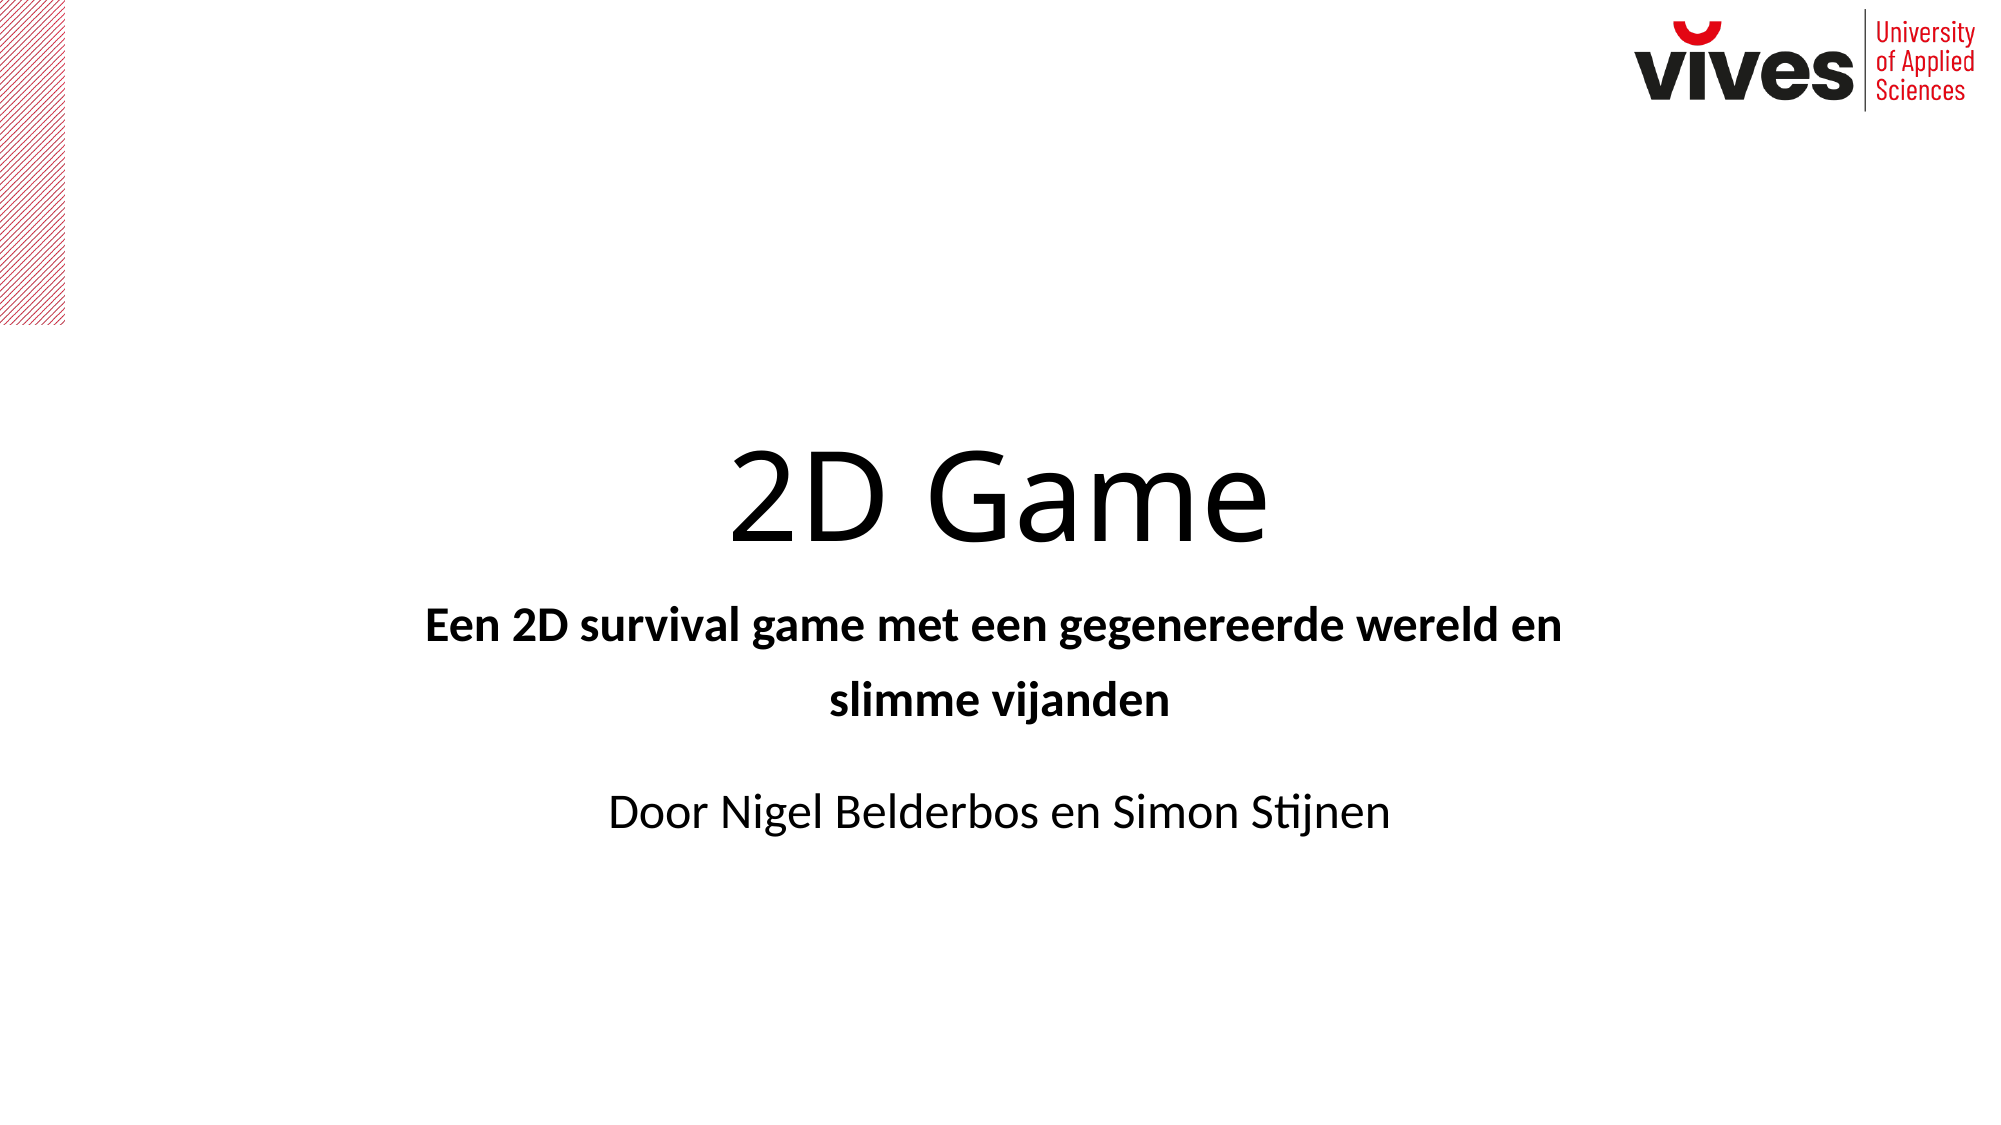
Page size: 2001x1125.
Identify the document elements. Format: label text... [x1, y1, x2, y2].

title 2D Game [249, 184, 1750, 576]
subtitle Een 2D survival game met een gegenereerde wereld en slimme vijanden Door Nigel Belderbos en Simon Stijnen [249, 590, 1750, 863]
picture [0, 0, 65, 325]
picture [1634, 9, 1975, 112]
